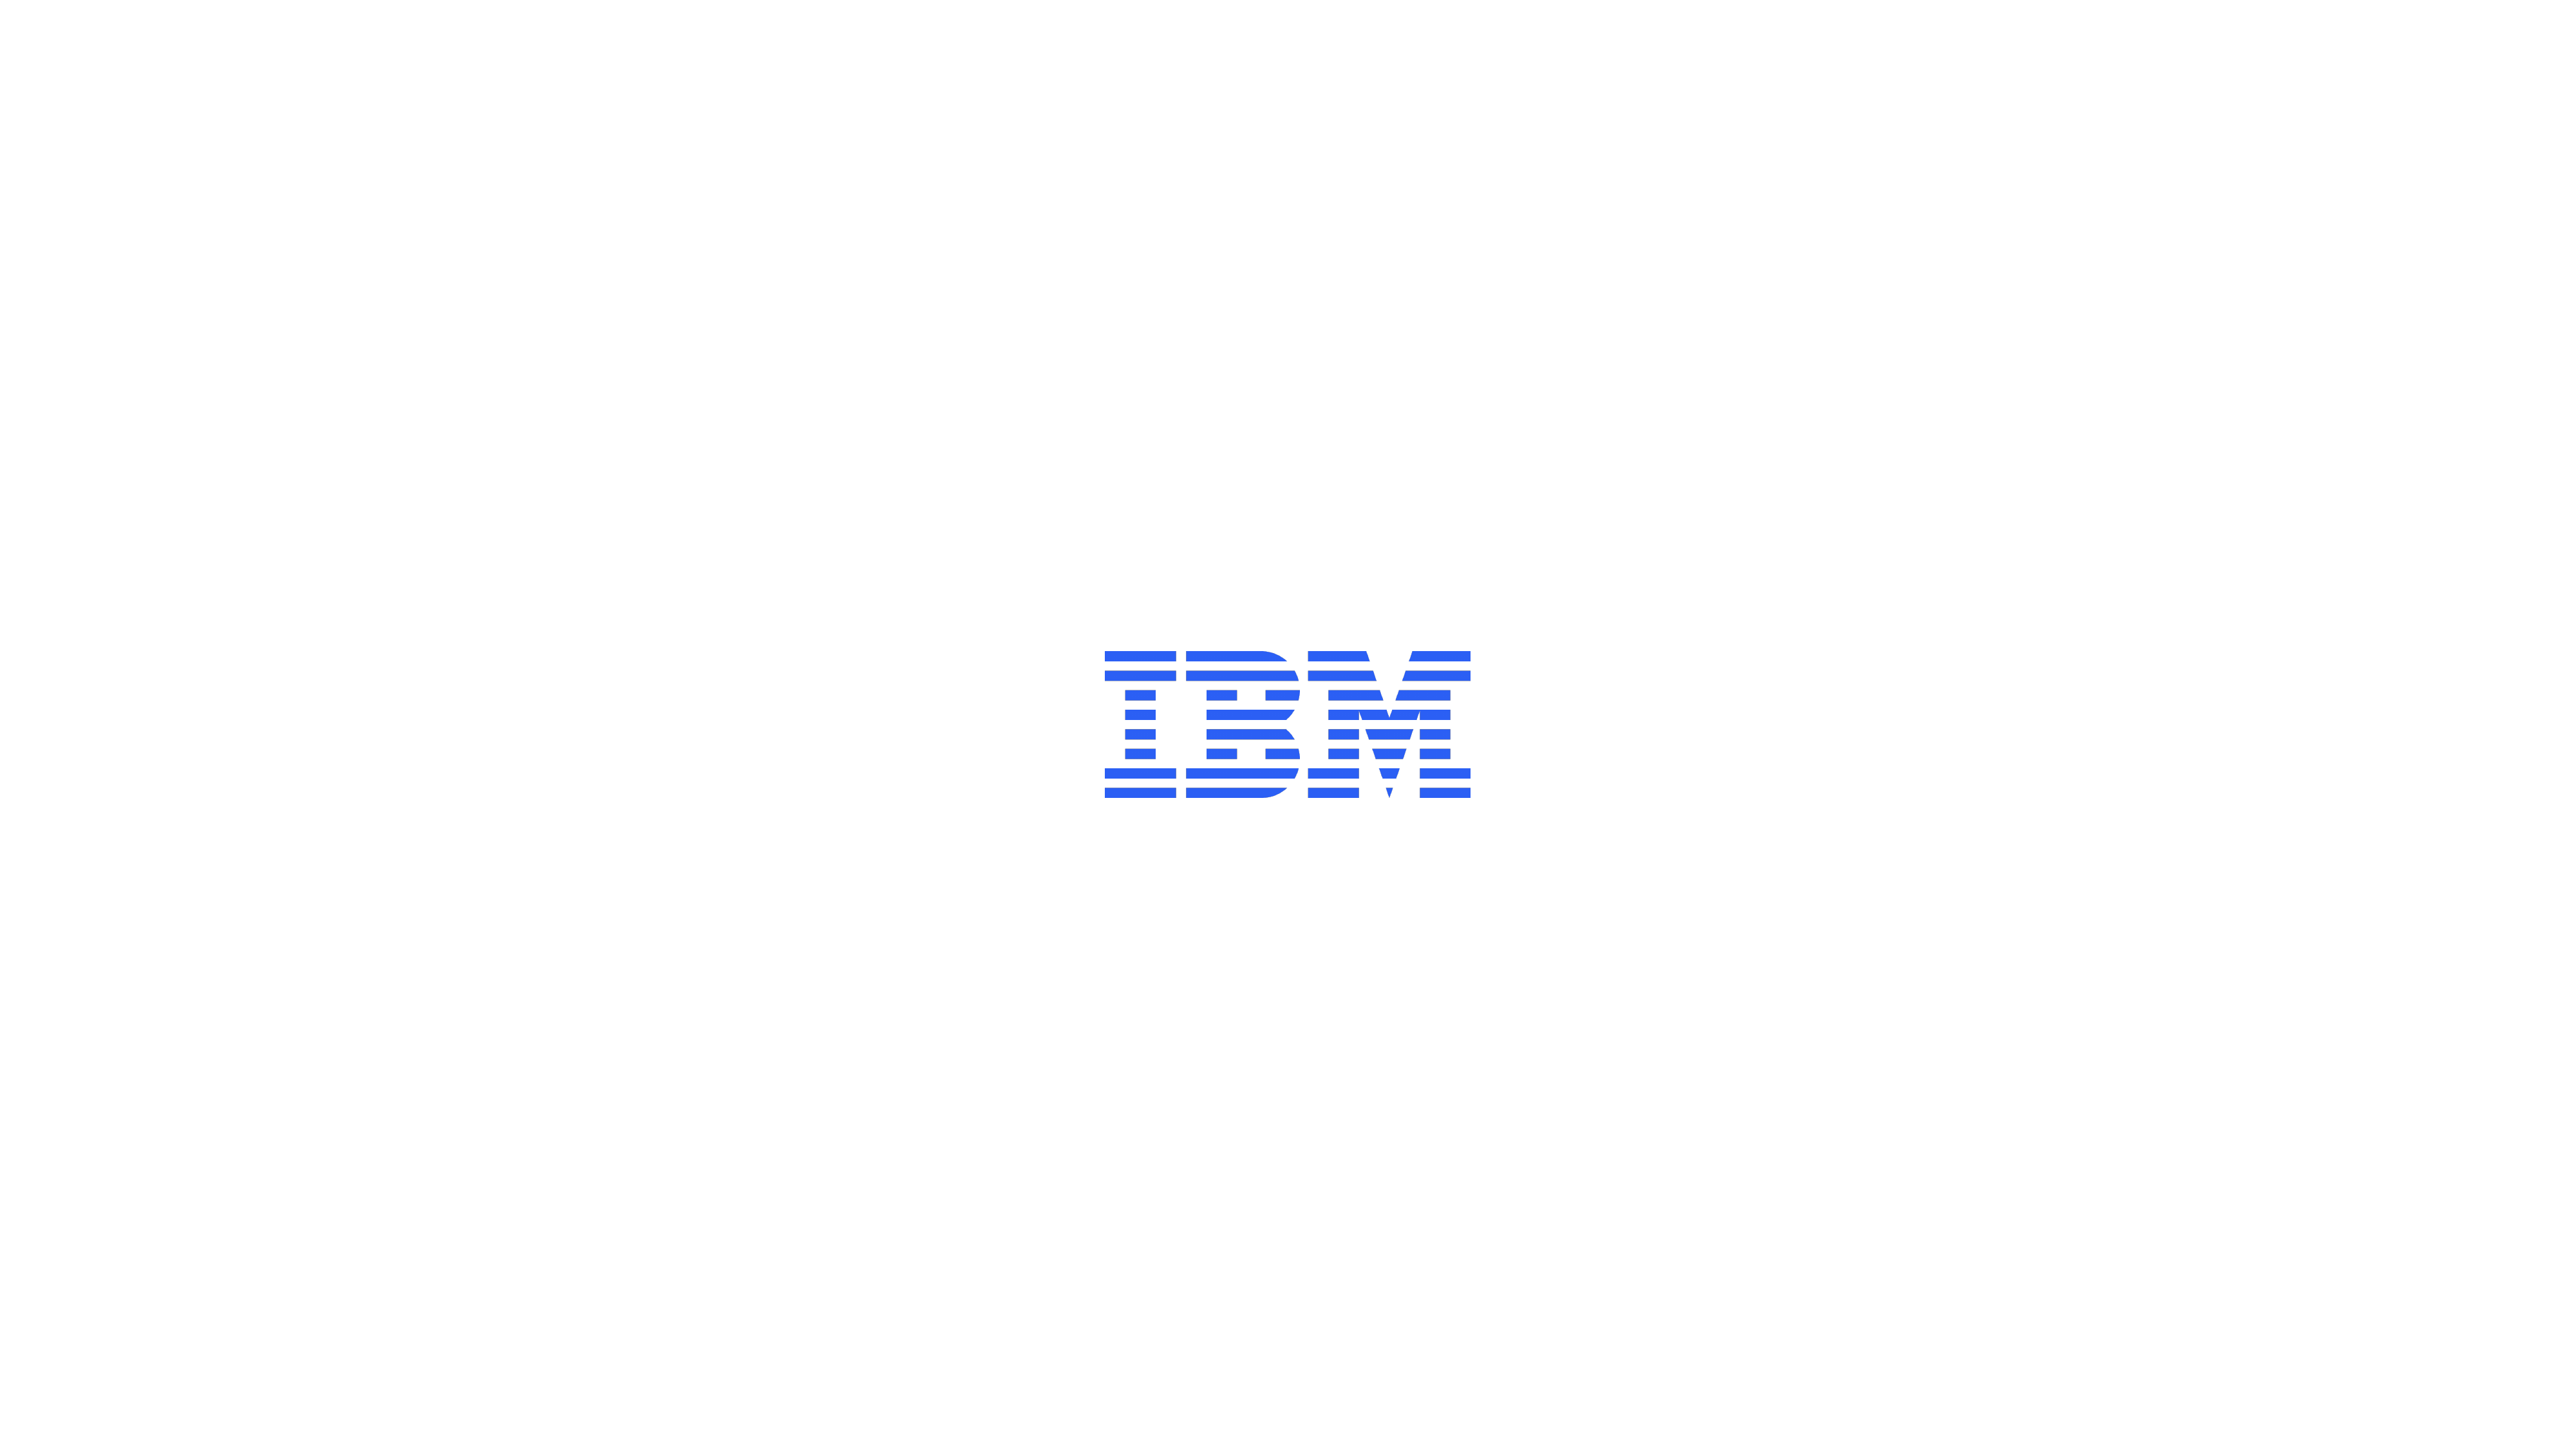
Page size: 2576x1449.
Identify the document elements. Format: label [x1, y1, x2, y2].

picture [1105, 651, 1471, 798]
